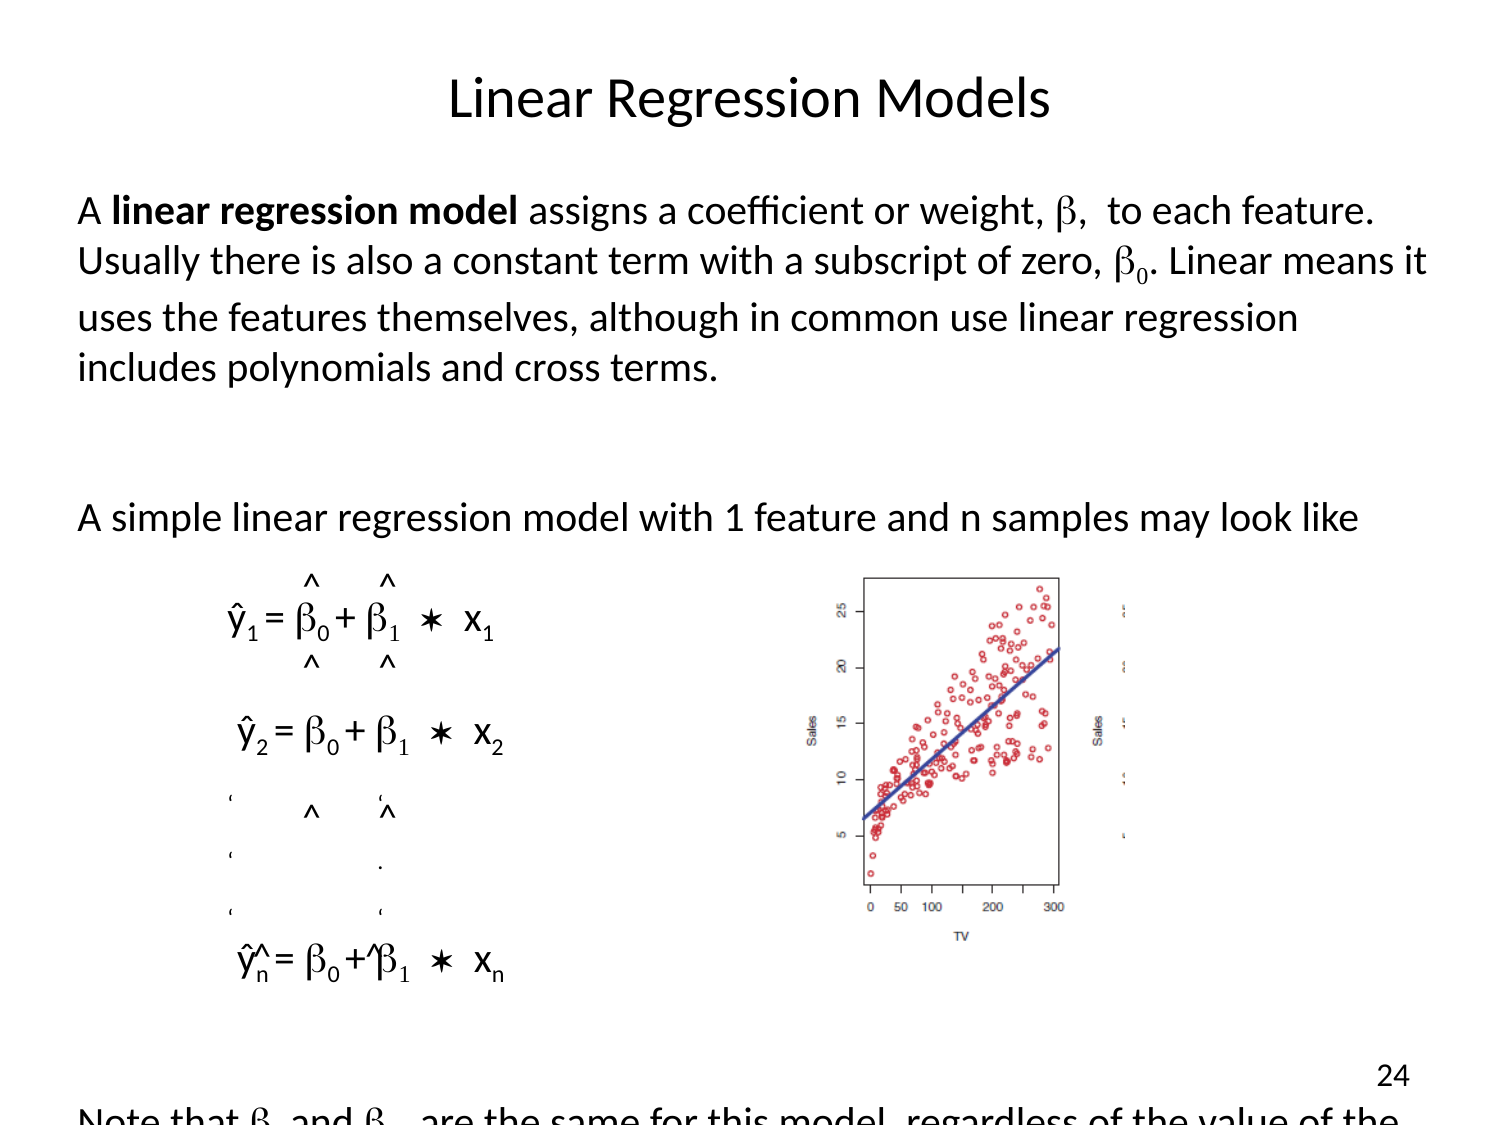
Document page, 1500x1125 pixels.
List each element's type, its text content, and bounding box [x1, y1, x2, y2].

text_box ^ [287, 785, 337, 846]
text_box ^ [287, 554, 337, 614]
slide_number 24 [1074, 1042, 1425, 1103]
text_box ^ [287, 635, 337, 696]
text_box ^ [237, 924, 287, 985]
text_box ^ [350, 924, 399, 985]
title Linear Regression Models [75, 0, 1425, 174]
text_box ^ [363, 785, 413, 846]
text_box ^ [363, 554, 413, 614]
text_box ^ [363, 635, 413, 696]
picture [766, 570, 1126, 964]
list A linear regression model assigns a coefficient or weight, b, to each feature. Usually there is also a constant term with a subscript of zero, b0. Linear means it uses the features themselves, although in common use linear regression includes polynomials and cross terms. A simple linear regression model with 1 feature and n samples may look like ŷ1 = b0 + b1 * x1 ŷ2 = b0 + b1 * x2 ‘ ‘ ‘ . ‘ ‘ ŷn = b0 + b1 * xn Note that b0 and b1 are the same for this model, regardless of the value of the features. [62, 174, 1463, 888]
